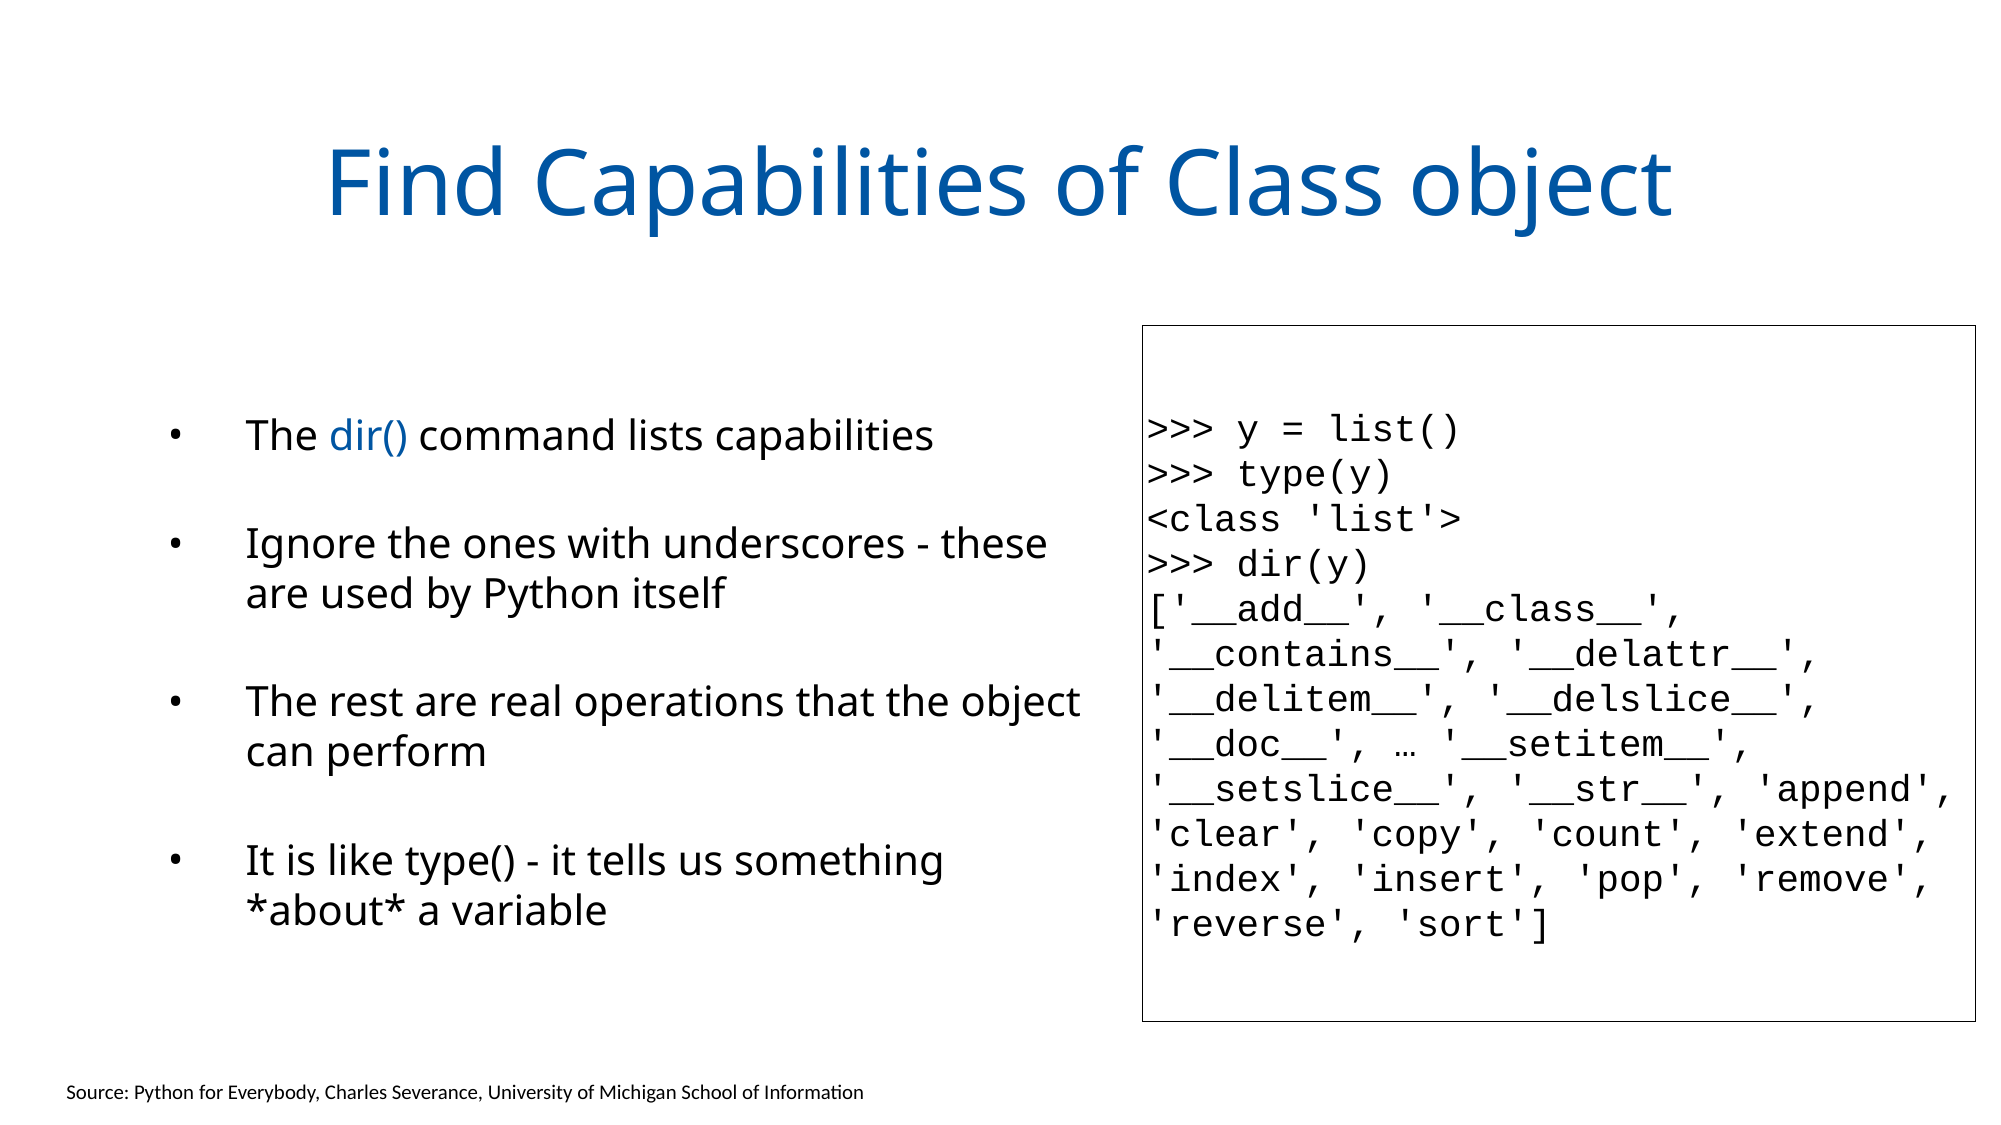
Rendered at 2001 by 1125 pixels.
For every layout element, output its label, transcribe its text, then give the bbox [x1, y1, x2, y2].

list The dir() command lists capabilities Ignore the ones with underscores - these are used by Python itself The rest are real operations that the object can perform It is like type() - it tells us something *about* a variable [142, 320, 1100, 1022]
text_box >>> y = list() >>> type(y) <class 'list'> >>> dir(y) ['__add__', '__class__', '__contains__', '__delattr__', '__delitem__', '__delslice__', '__doc__', … '__setitem__', '__setslice__', '__str__', 'append', 'clear', 'copy', 'count', 'extend', 'index', 'insert', 'pop', 'remove', 'reverse', 'sort'] [1142, 325, 1976, 1022]
title Find Capabilities of Class object [99, 94, 1900, 263]
text_box Source: Python for Everybody, Charles Severance, University of Michigan School of Information [51, 1071, 880, 1112]
